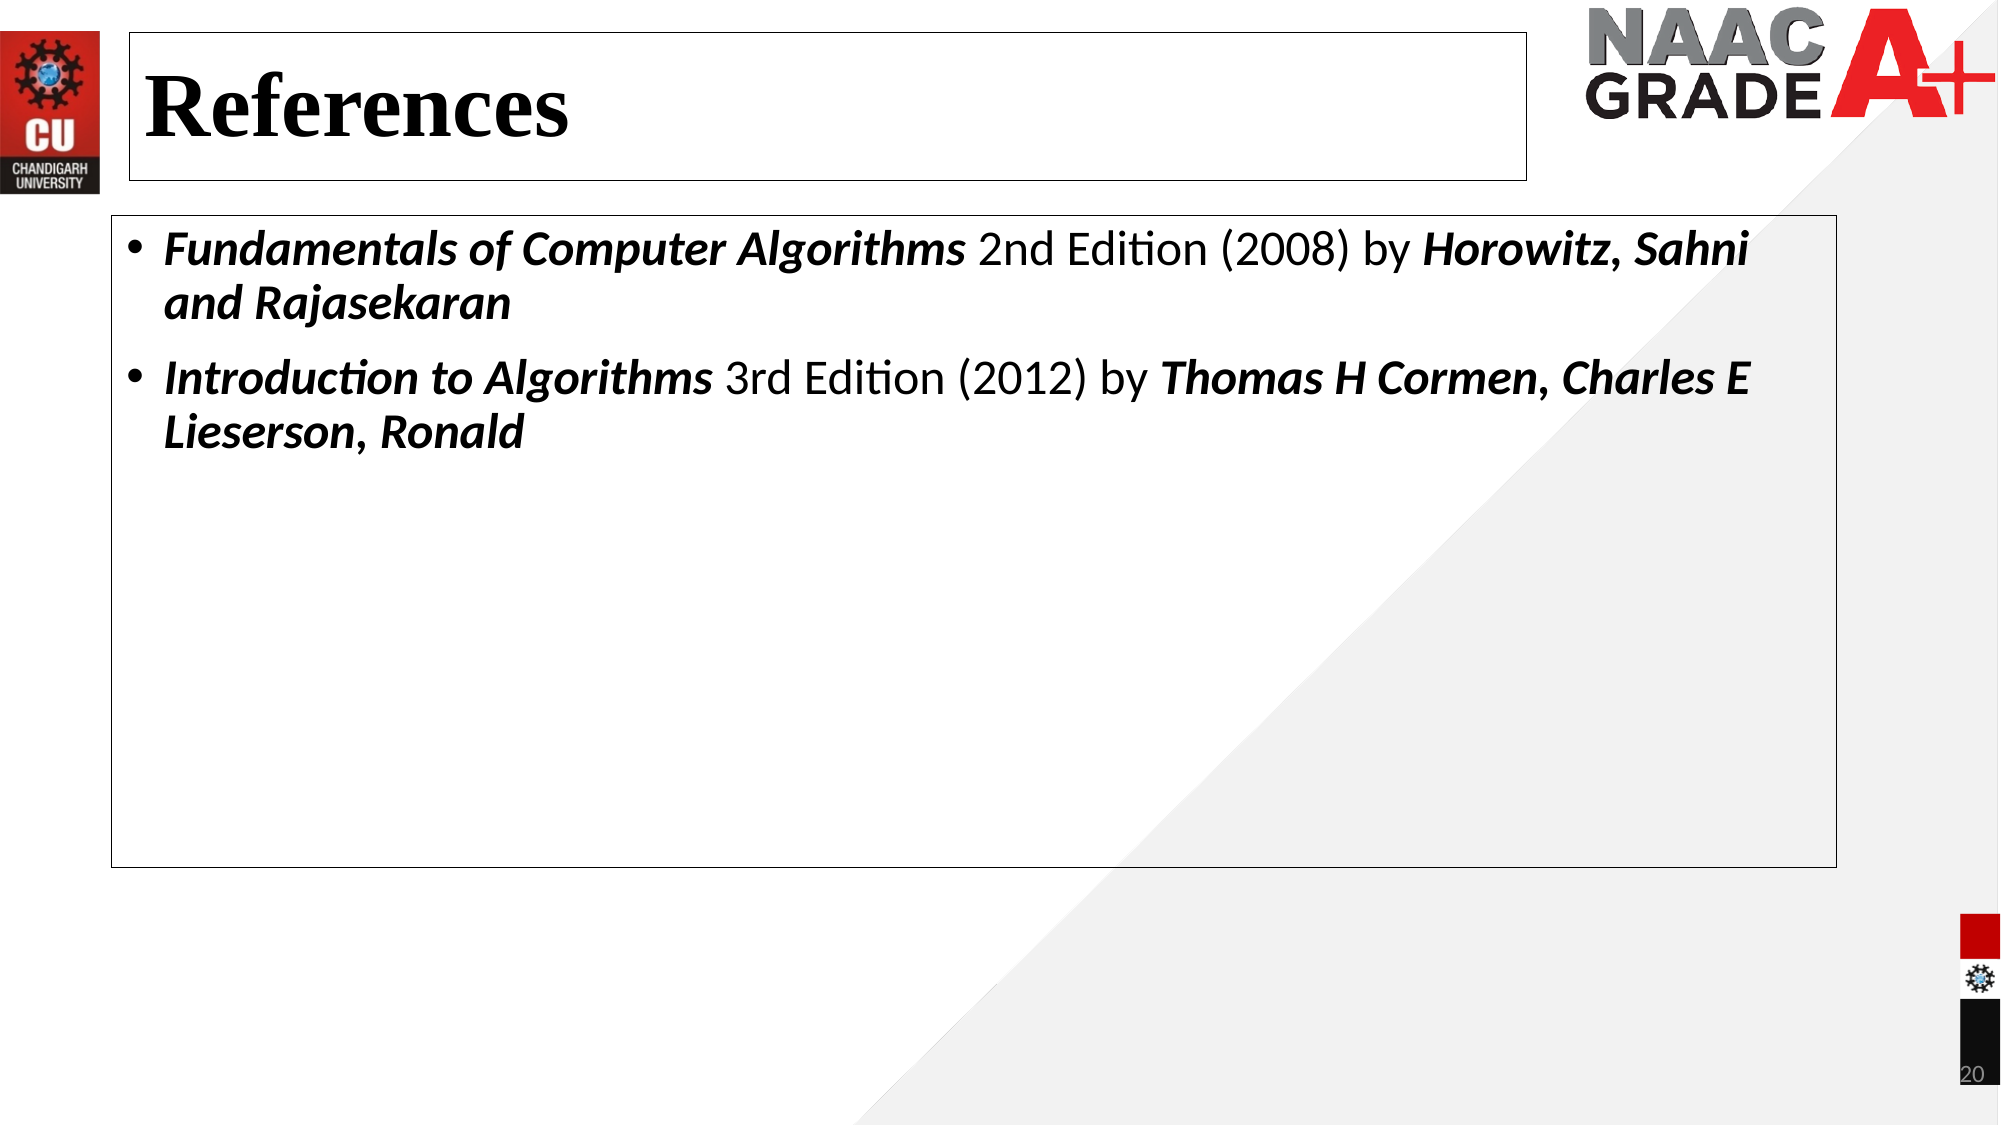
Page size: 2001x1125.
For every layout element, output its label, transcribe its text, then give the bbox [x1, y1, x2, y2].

list Fundamentals of Computer Algorithms 2nd Edition (2008) by Horowitz, Sahni and Rajasekaran Introduction to Algorithms 3rd Edition (2012) by Thomas H Cormen, Charles E Lieserson, Ronald [111, 215, 1837, 868]
picture [0, 0, 2001, 1125]
slide_number 20 [1550, 1042, 2000, 1103]
title References [129, 32, 1527, 181]
